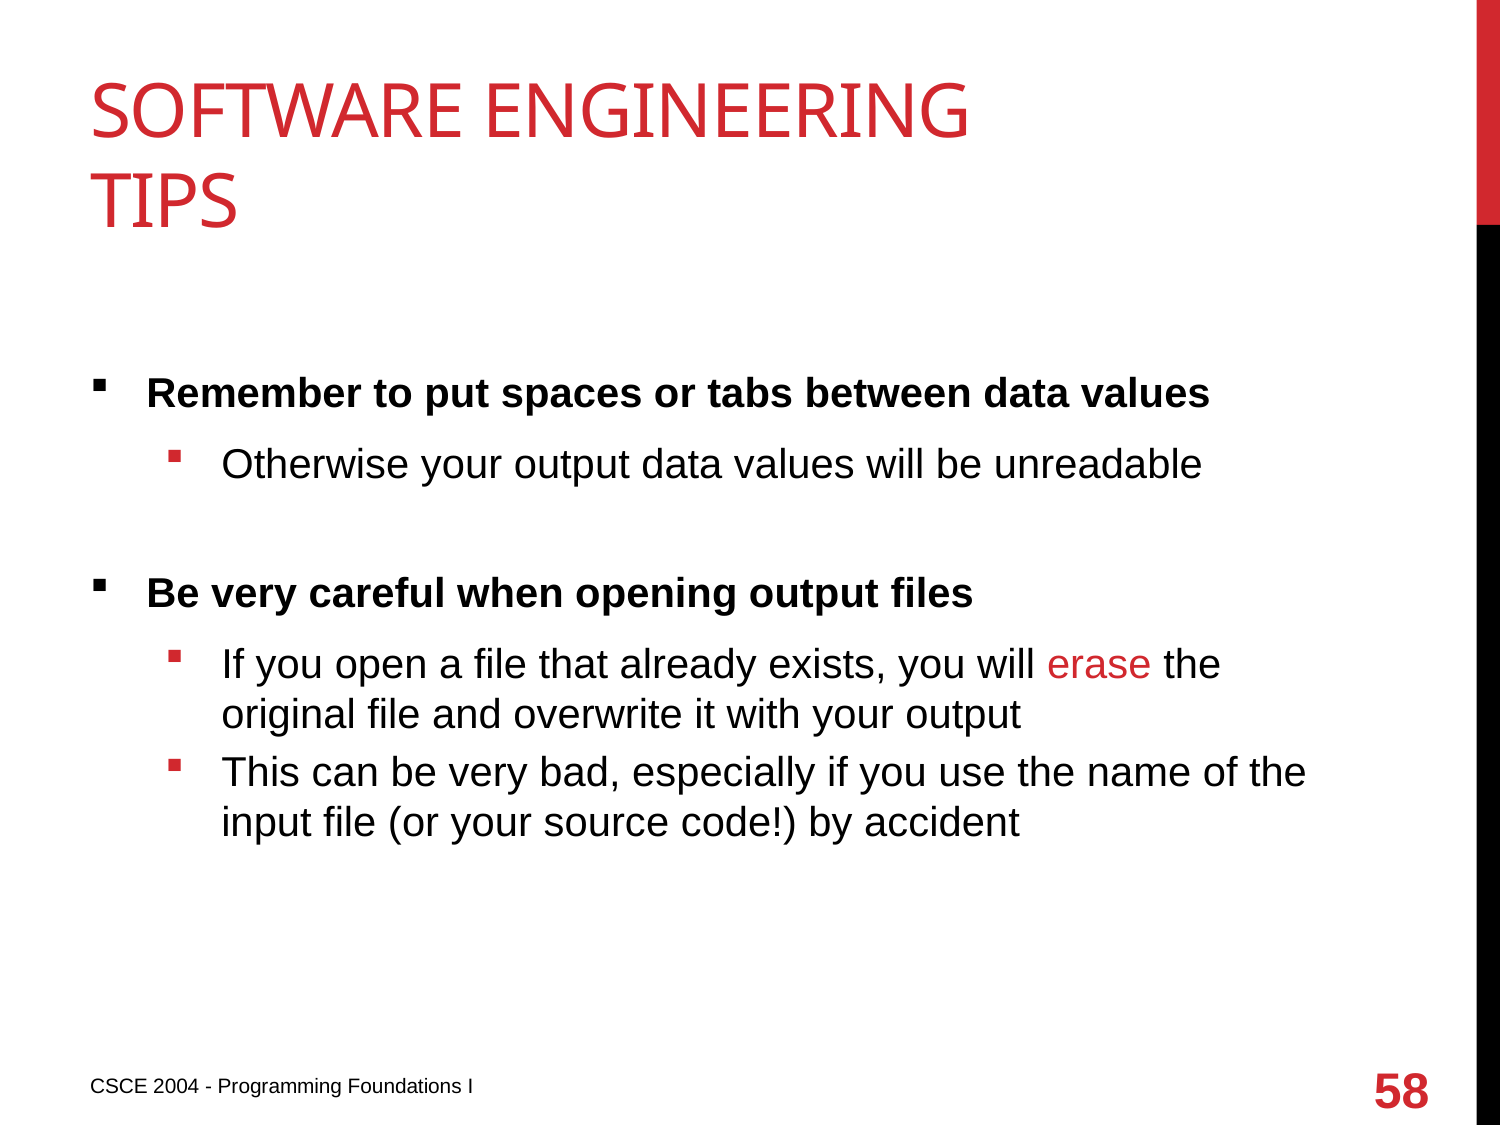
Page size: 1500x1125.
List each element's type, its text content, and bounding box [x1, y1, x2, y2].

footer CSCE 2004 - Programming Foundations I [75, 1065, 638, 1112]
title Software engineering tips [75, 25, 1025, 250]
list Remember to put spaces or tabs between data values Otherwise your output data values will be unreadable Be very careful when opening output files If you open a file that already exists, you will erase the original file and overwrite it with your output This can be very bad, especially if you use the name of the input file (or your source code!) by accident [75, 287, 1325, 1005]
slide_number 58 [1358, 1058, 1471, 1119]
